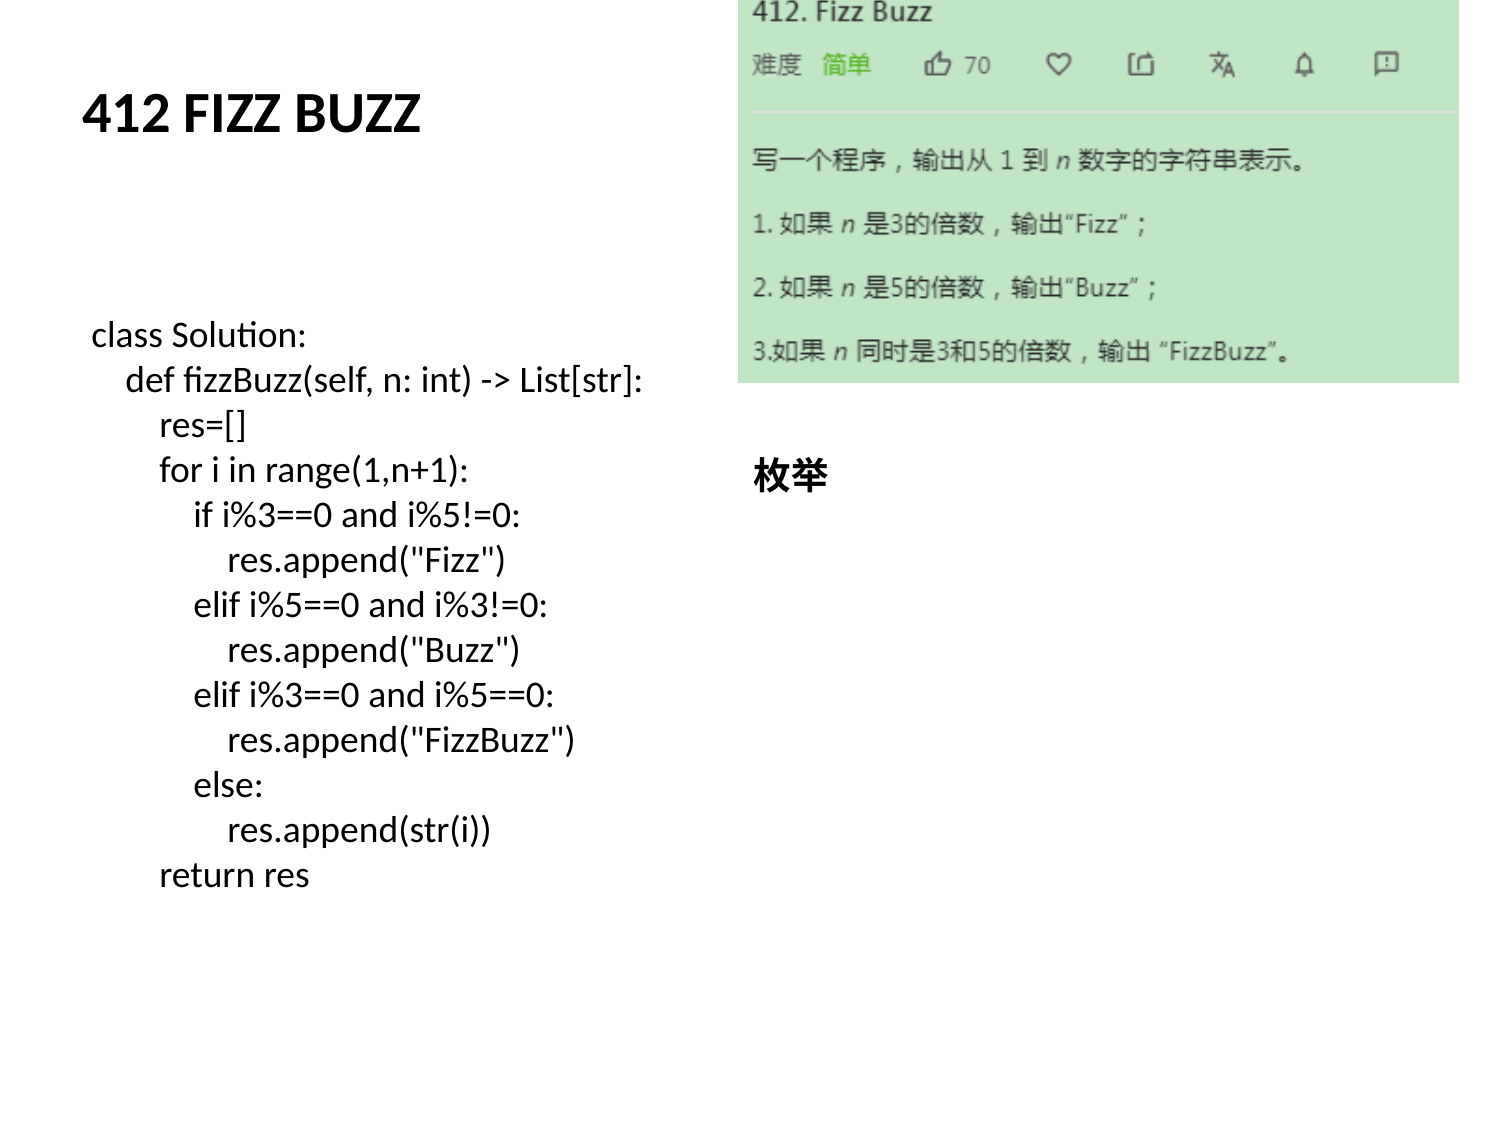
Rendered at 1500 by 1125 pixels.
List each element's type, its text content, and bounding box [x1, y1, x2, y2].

text_box 412 FIZZ BUZZ [67, 66, 437, 152]
picture [737, 0, 1459, 383]
text_box 枚举 [738, 444, 844, 505]
text_box class Solution: def fizzBuzz(self, n: int) -> List[str]: res=[] for i in range(1,n+1): if i%3==0 and i%5!=0: res.append("Fizz") elif i%5==0 and i%3!=0: res.append("Buzz") elif i%3==0 and i%5==0: res.append("FizzBuzz") else: res.append(str(i)) return res [76, 302, 827, 903]
